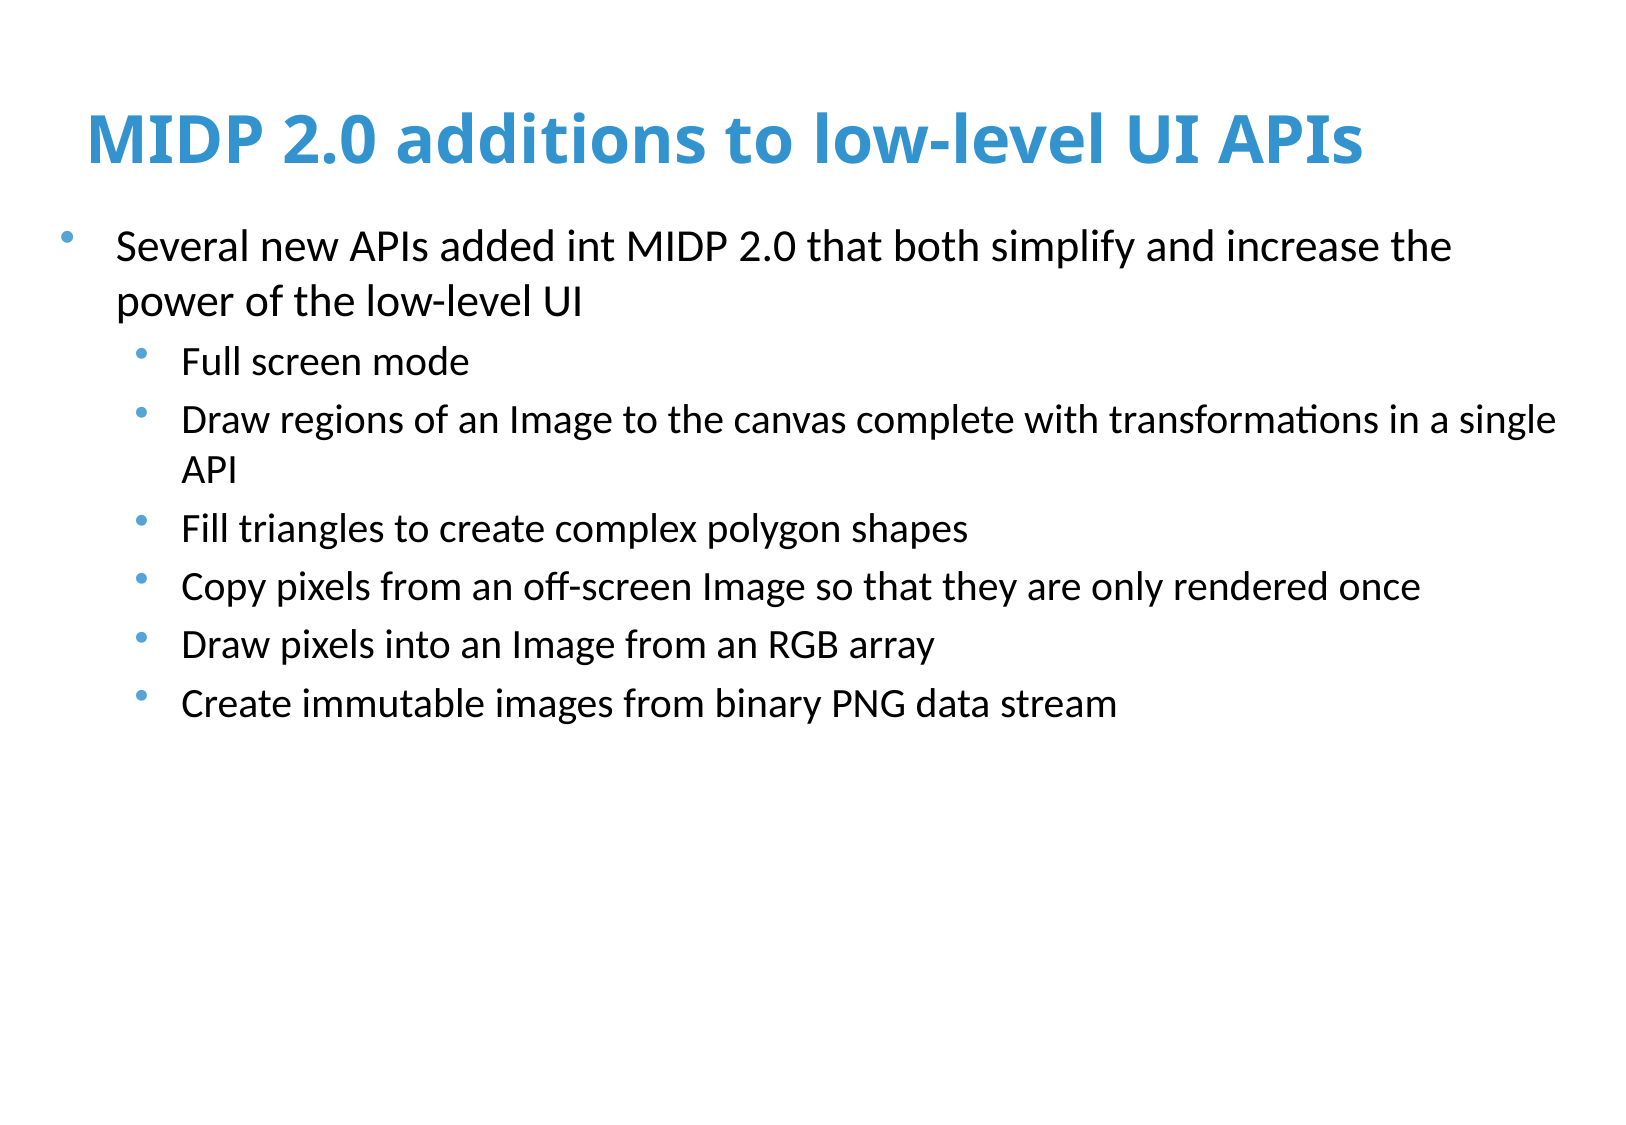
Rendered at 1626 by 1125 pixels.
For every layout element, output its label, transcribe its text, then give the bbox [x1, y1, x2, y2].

list Several new APIs added int MIDP 2.0 that both simplify and increase the power of the low-level UI Full screen mode Draw regions of an Image to the canvas complete with transformations in a single API Fill triangles to create complex polygon shapes Copy pixels from an off-screen Image so that they are only rendered once Draw pixels into an Image from an RGB array Create immutable images from binary PNG data stream [44, 207, 1581, 941]
title MIDP 2.0 additions to low-level UI APIs [70, 44, 1556, 185]
